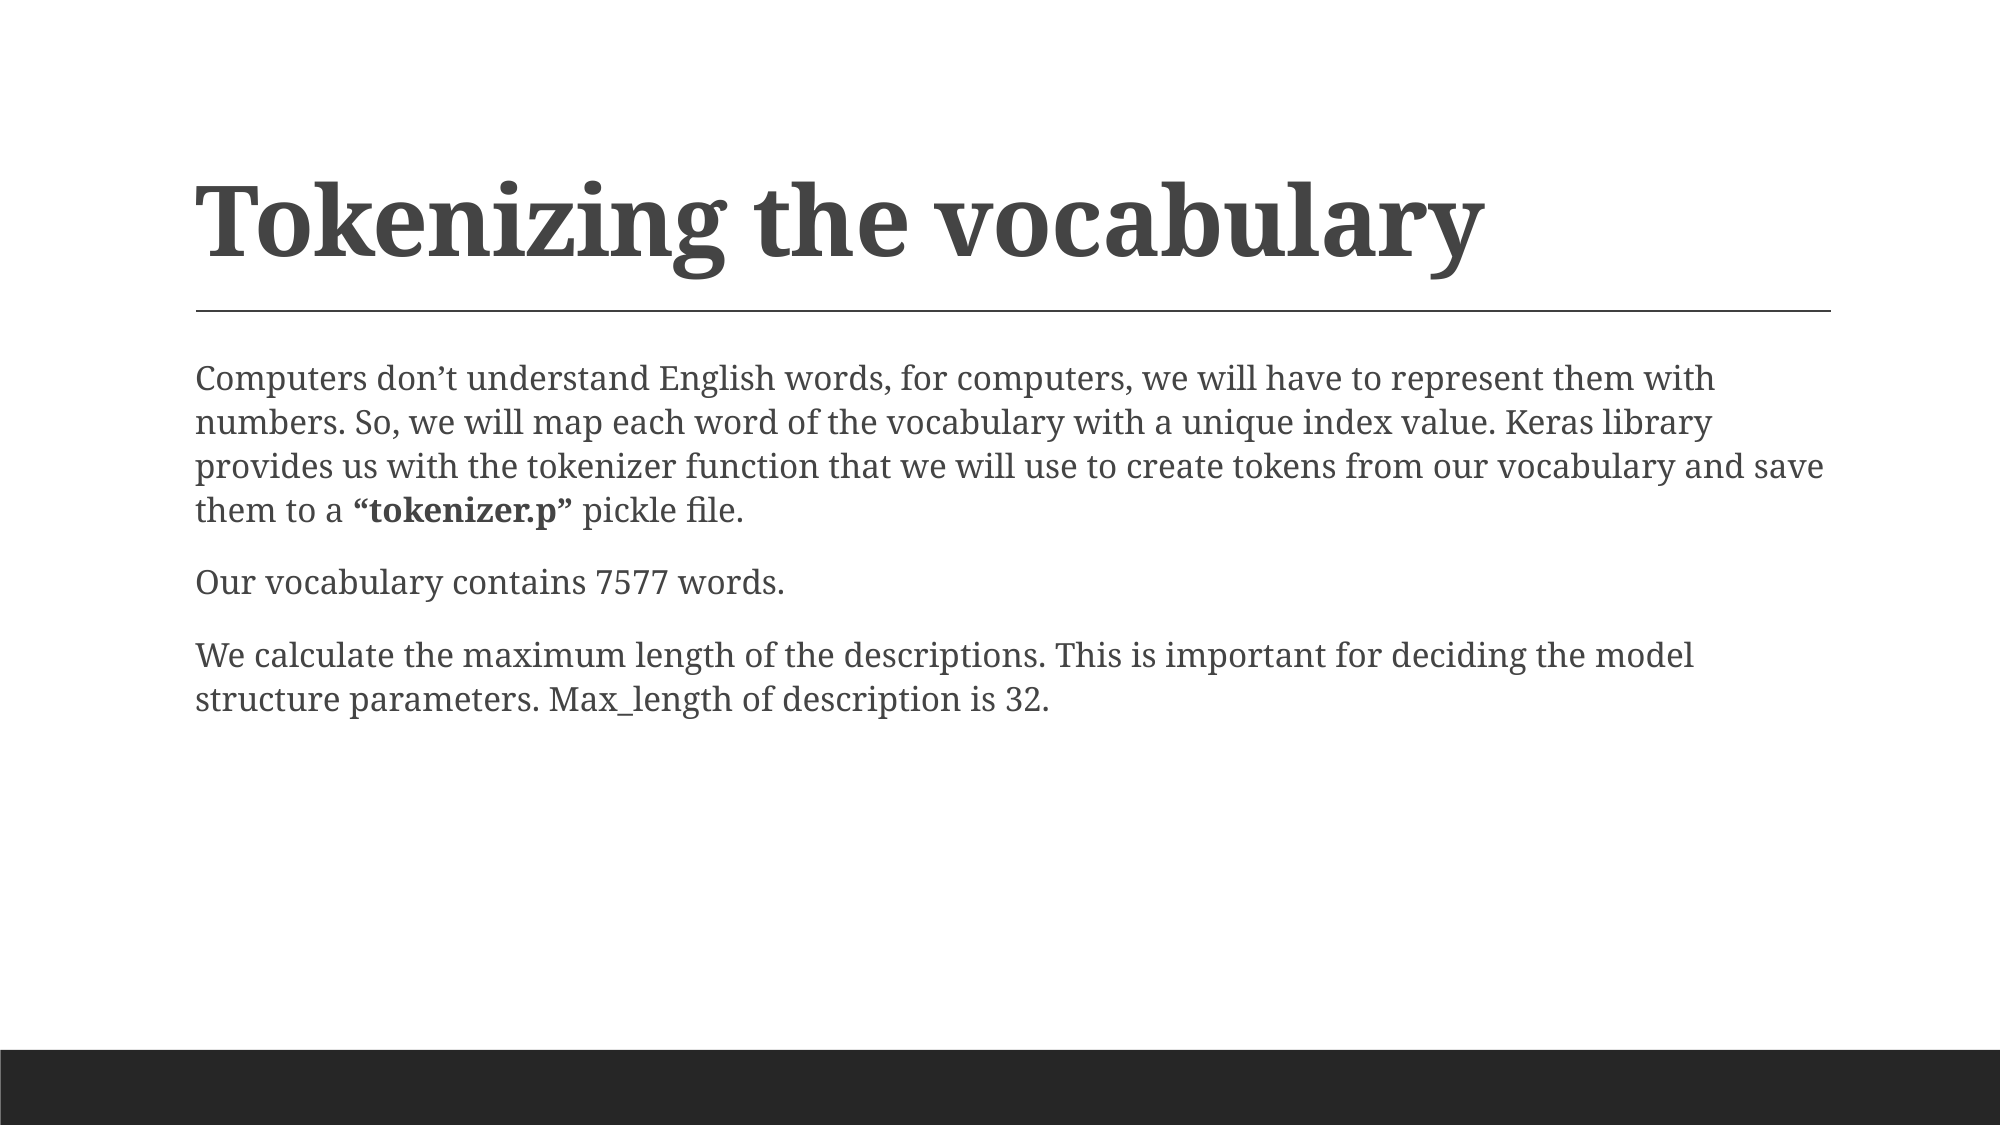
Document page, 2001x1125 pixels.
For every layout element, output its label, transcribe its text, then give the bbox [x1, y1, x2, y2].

list Computers don’t understand English words, for computers, we will have to represent them with numbers. So, we will map each word of the vocabulary with a unique index value. Keras library provides us with the tokenizer function that we will use to create tokens from our vocabulary and save them to a “tokenizer.p” pickle file. Our vocabulary contains 7577 words. We calculate the maximum length of the descriptions. This is important for deciding the model structure parameters. Max_length of description is 32. [180, 345, 1830, 963]
title Tokenizing the vocabulary [180, 47, 1830, 285]
